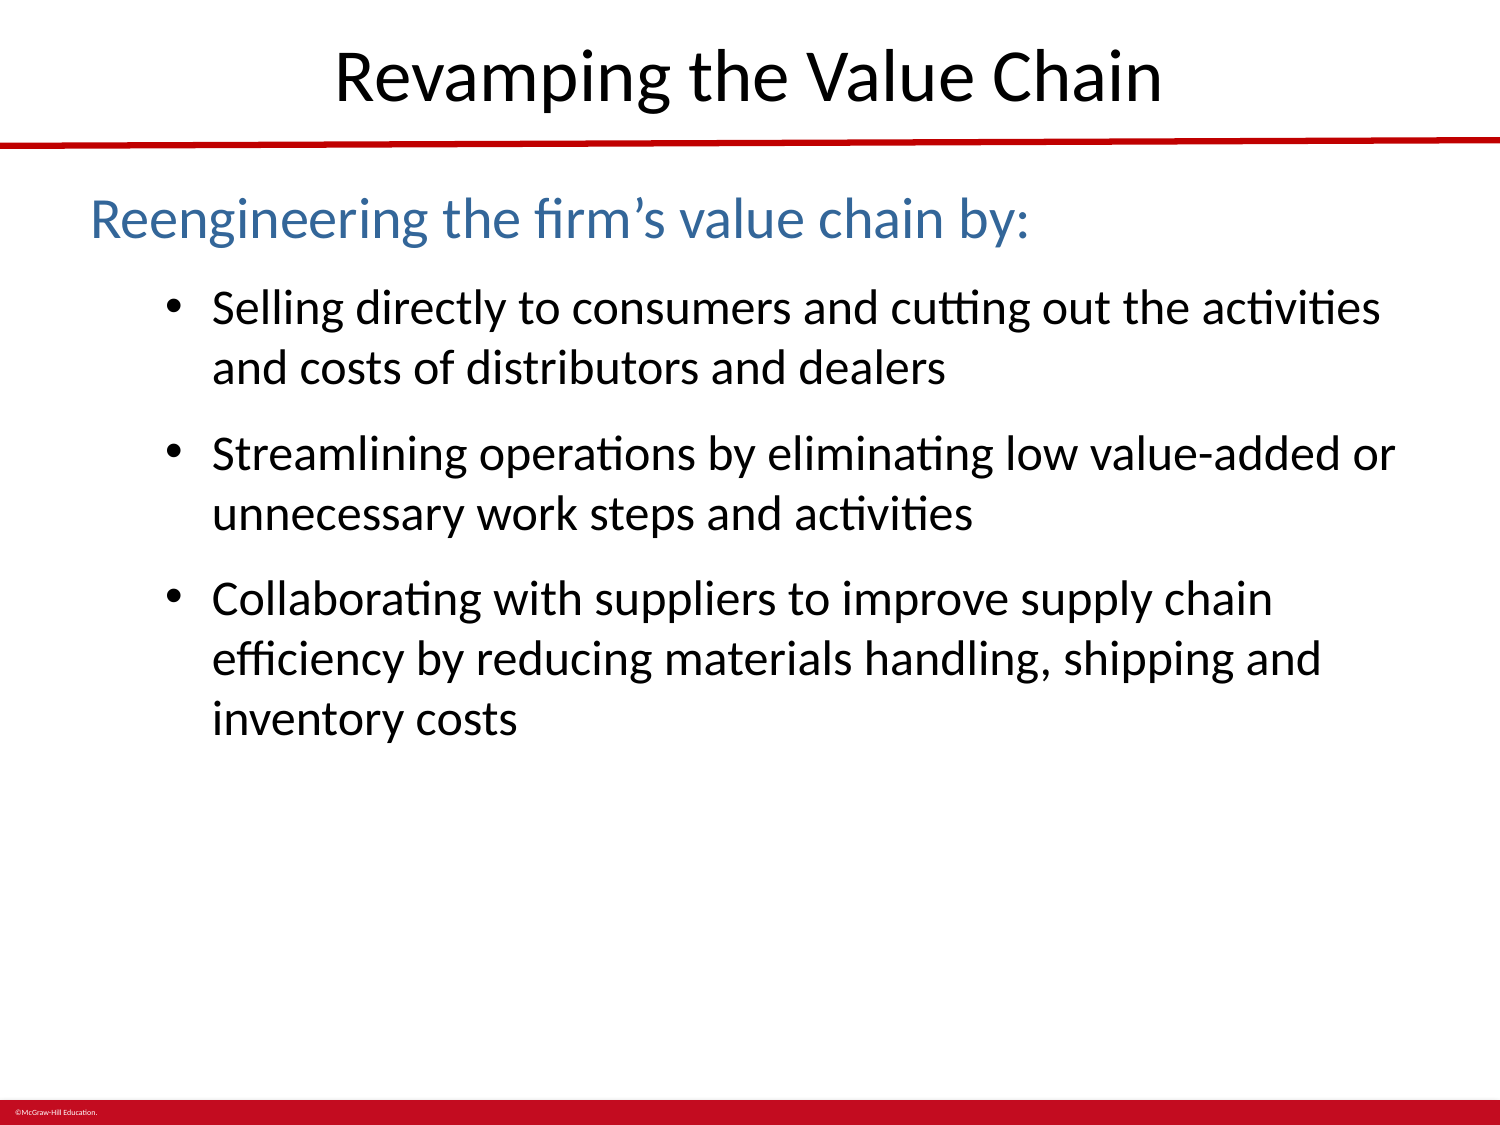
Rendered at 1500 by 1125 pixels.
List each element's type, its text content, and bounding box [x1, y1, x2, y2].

title Revamping the Value Chain [0, 0, 1500, 143]
list Reengineering the firm’s value chain by: Selling directly to consumers and cutting out the activities and costs of distributors and dealers Streamlining operations by eliminating low value-added or unnecessary work steps and activities Collaborating with suppliers to improve supply chain efficiency by reducing materials handling, shipping and inventory costs [75, 172, 1425, 1054]
